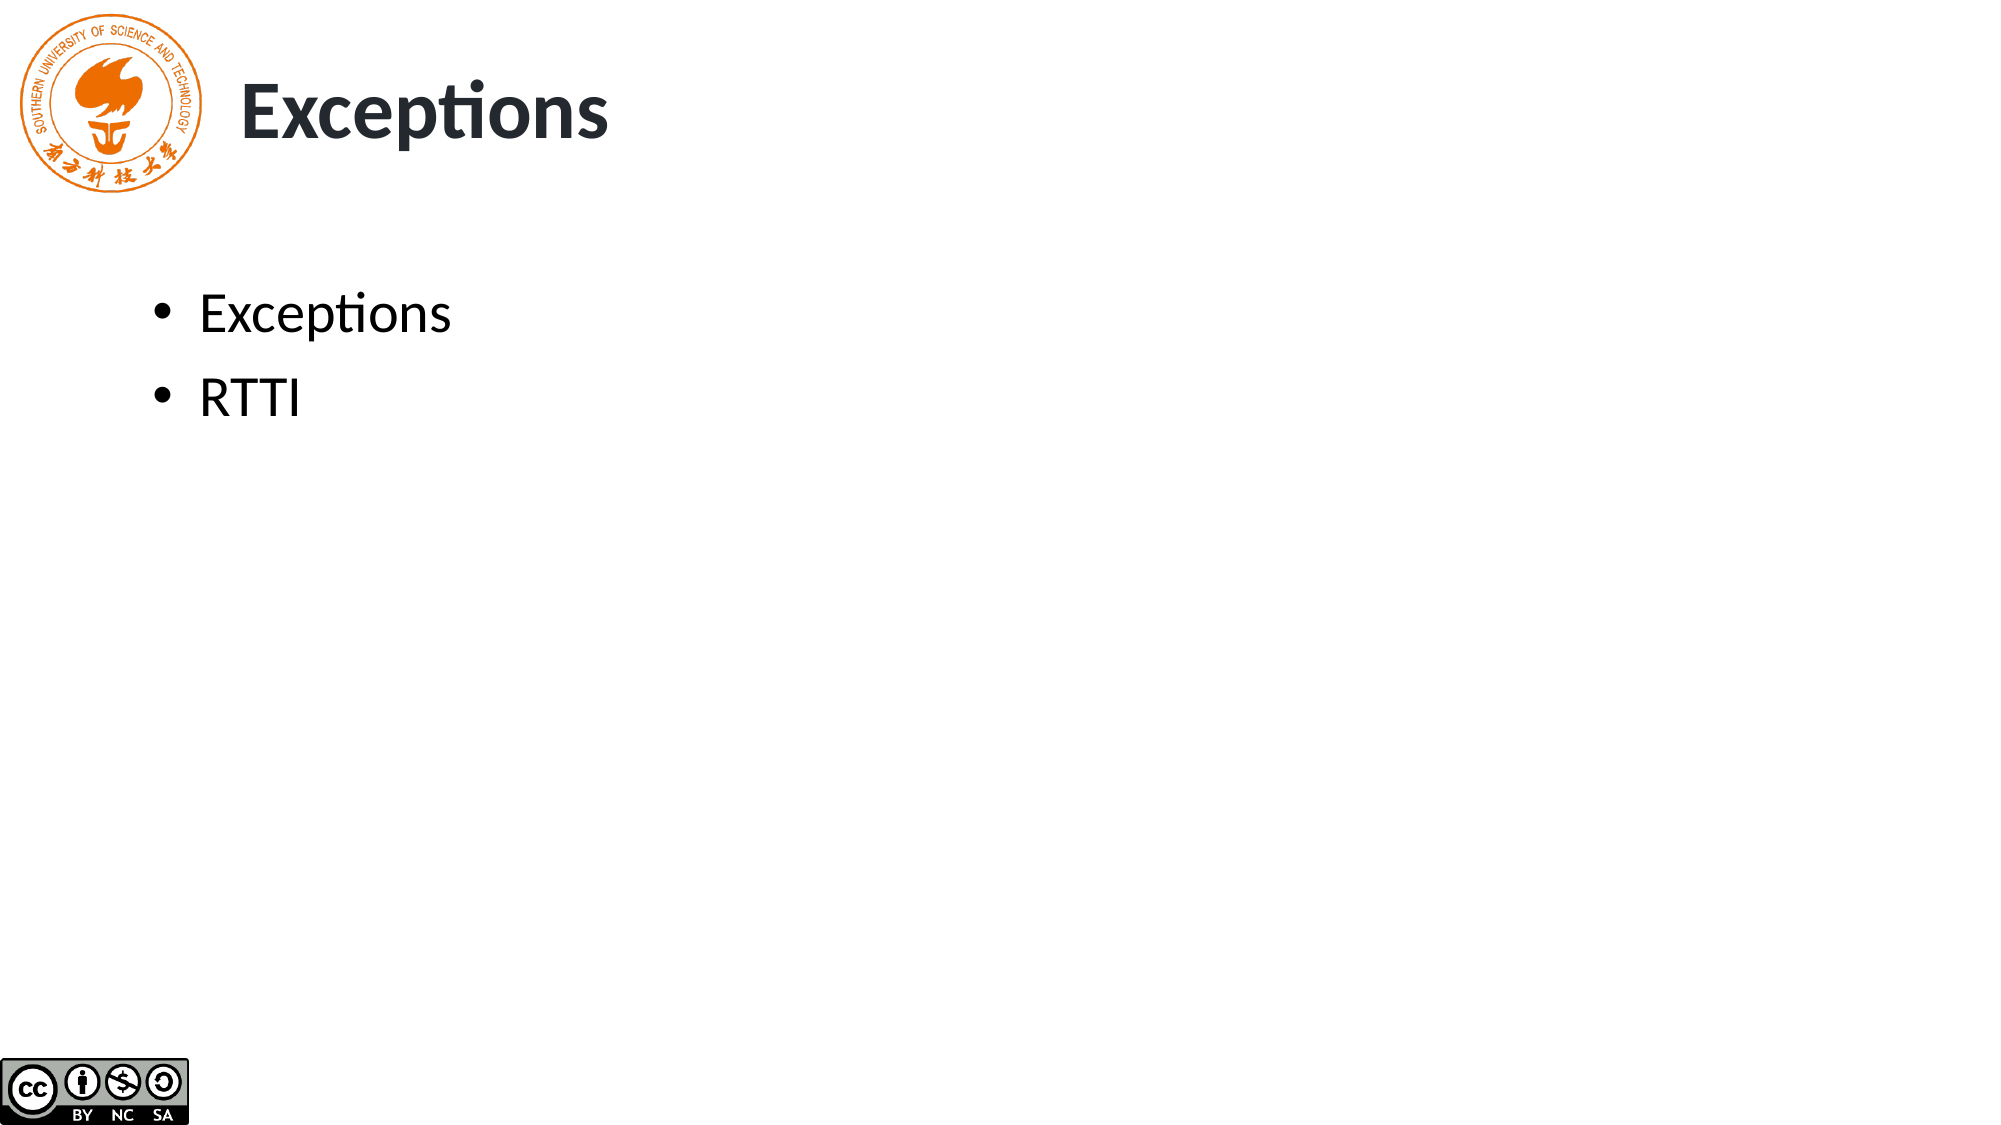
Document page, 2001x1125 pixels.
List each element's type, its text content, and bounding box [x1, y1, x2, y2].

picture [18, 11, 202, 194]
list Exceptions RTTI [137, 275, 1951, 827]
title Exceptions [225, 43, 1951, 181]
picture [0, 1058, 189, 1125]
